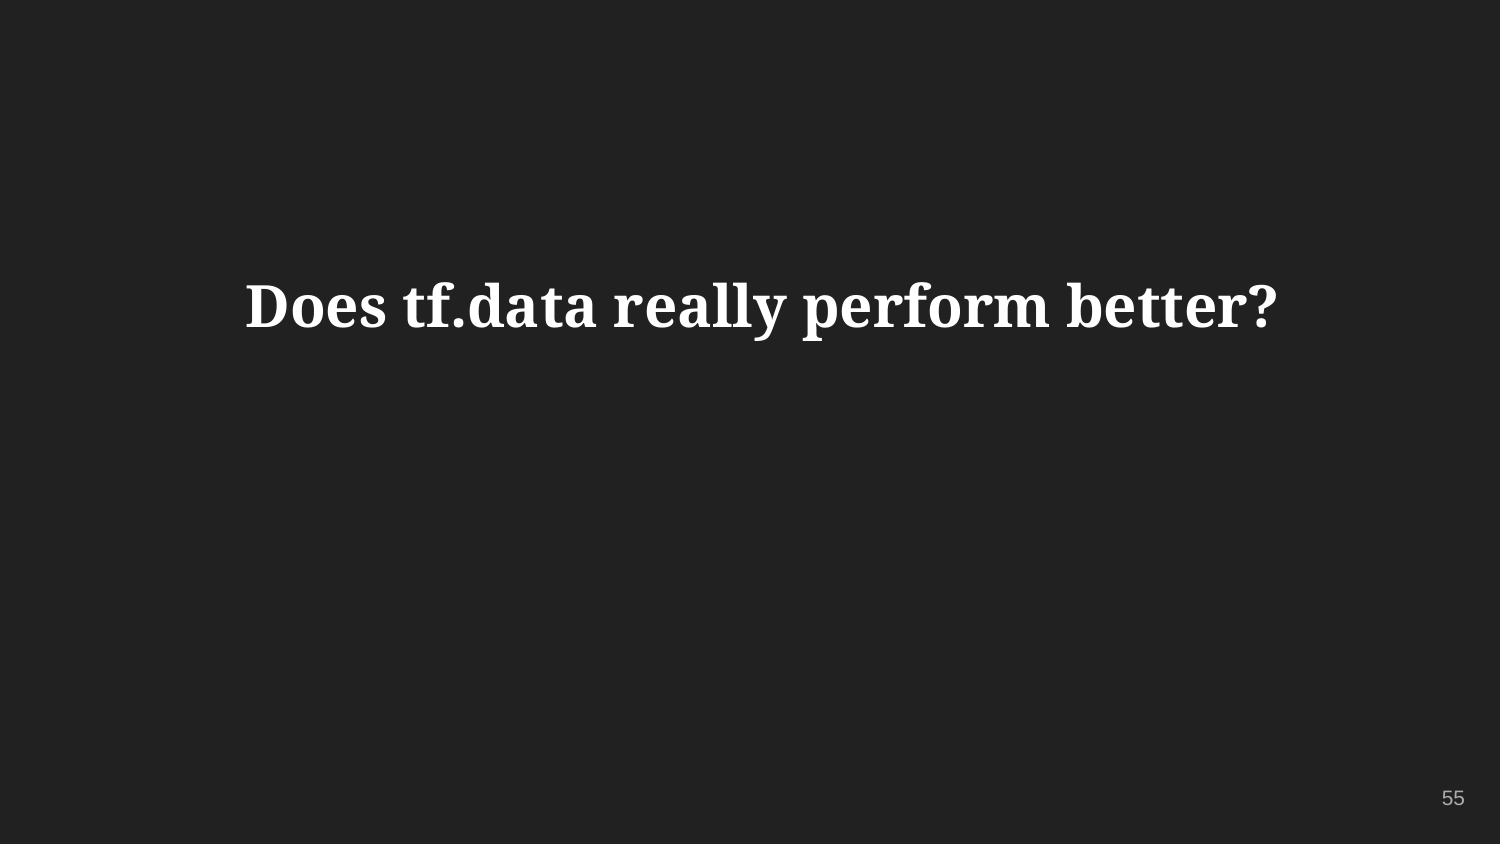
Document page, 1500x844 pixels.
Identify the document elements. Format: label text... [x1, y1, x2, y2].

slide_number 55 [1389, 764, 1480, 830]
title Does tf.data really perform better? [63, 254, 1462, 403]
